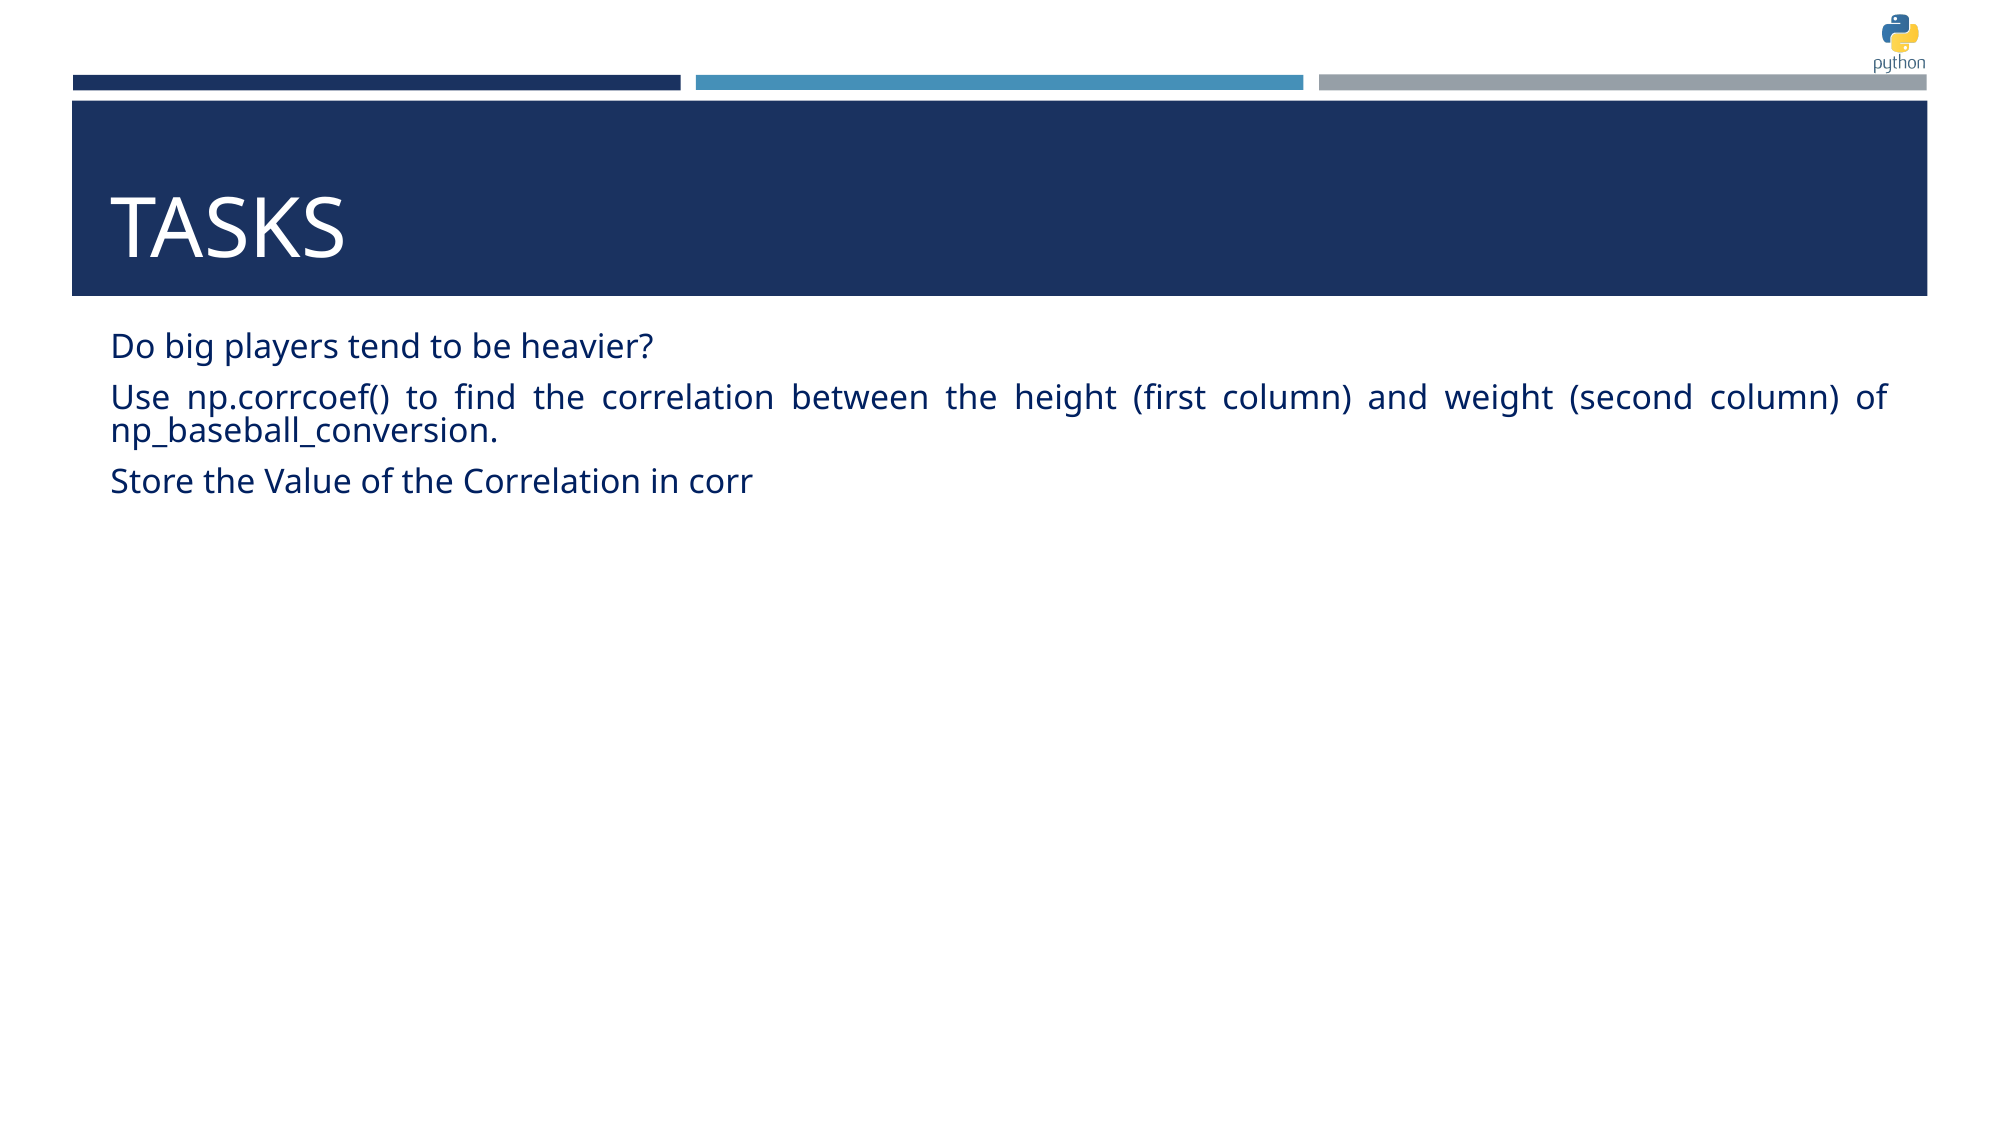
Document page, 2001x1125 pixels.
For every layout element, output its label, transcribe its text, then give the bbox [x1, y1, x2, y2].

picture [1836, 13, 1963, 76]
list Do big players tend to be heavier? Use np.corrcoef() to find the correlation between the height (first column) and weight (second column) of np_baseball_conversion. Store the Value of the Correlation in corr [95, 325, 1905, 508]
title TASKS [95, 155, 1905, 282]
